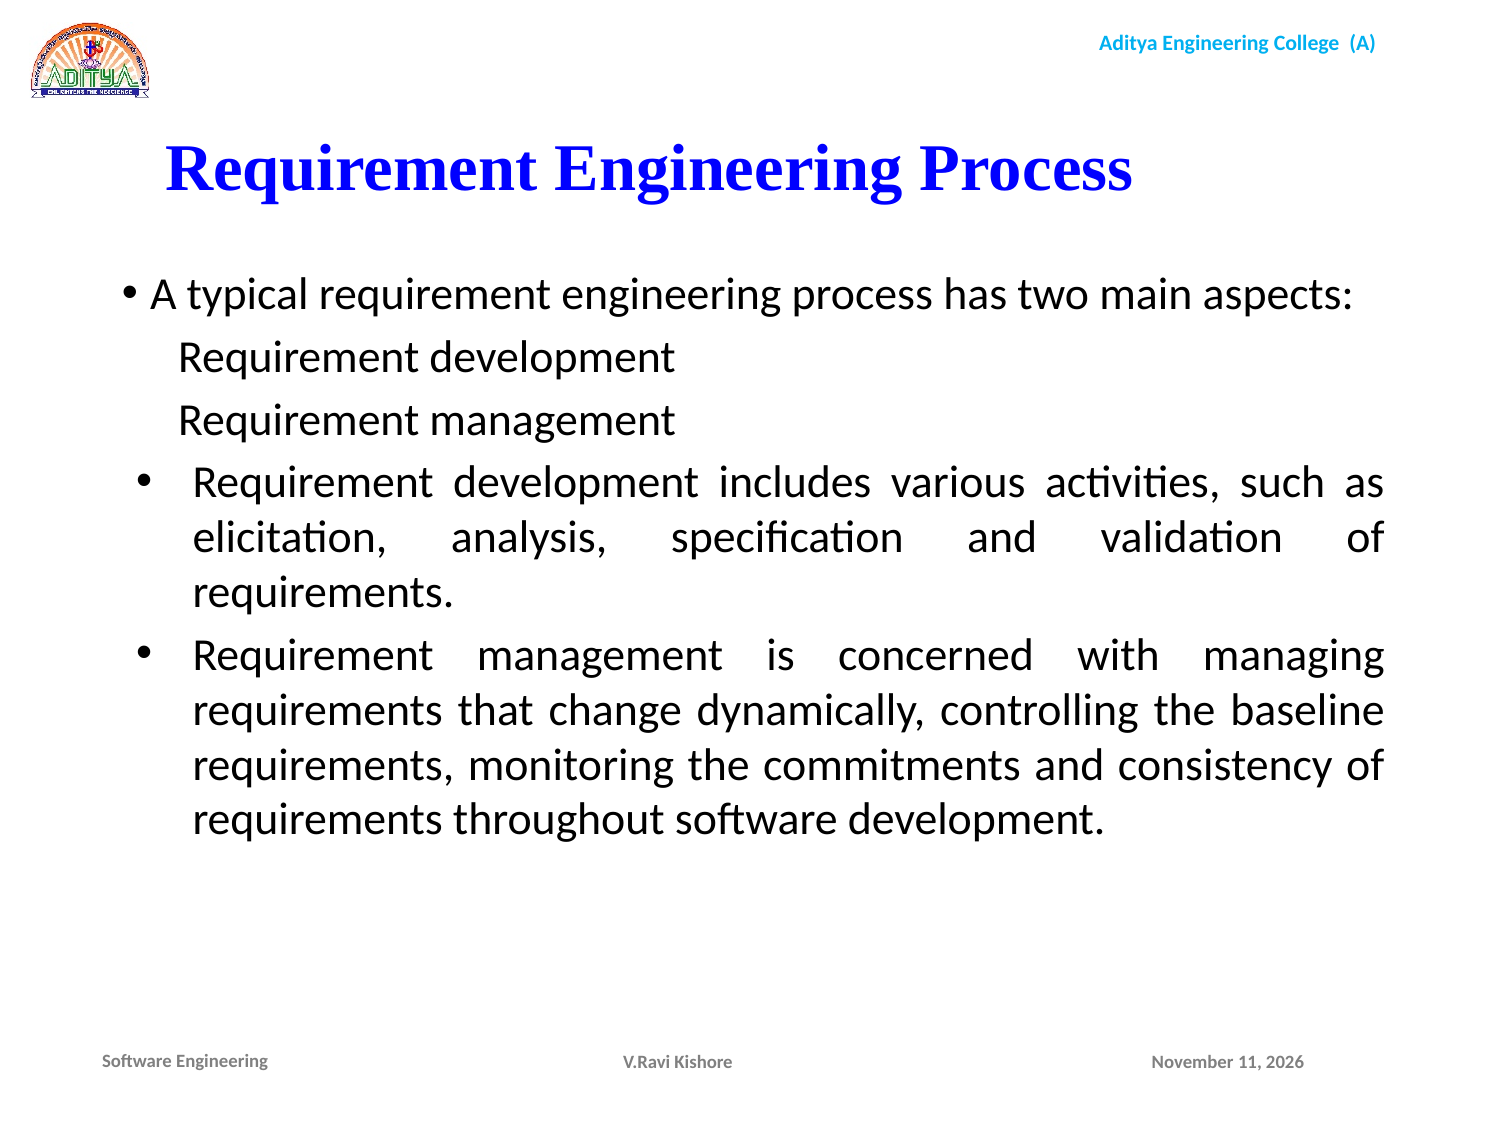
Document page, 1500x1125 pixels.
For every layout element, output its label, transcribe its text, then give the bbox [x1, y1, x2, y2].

title Requirement Engineering Process [0, 59, 1294, 278]
picture [29, 22, 150, 59]
list A typical requirement engineering process has two main aspects: Requirement development Requirement management Requirement development includes various activities, such as elicitation, analysis, specification and validation of requirements. Requirement management is concerned with managing requirements that change dynamically, controlling the baseline requirements, monitoring the commitments and consistency of requirements throughout software development. [106, 256, 1401, 1000]
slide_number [1136, 1031, 1396, 1092]
footer V.Ravi Kishore [509, 1031, 847, 1092]
